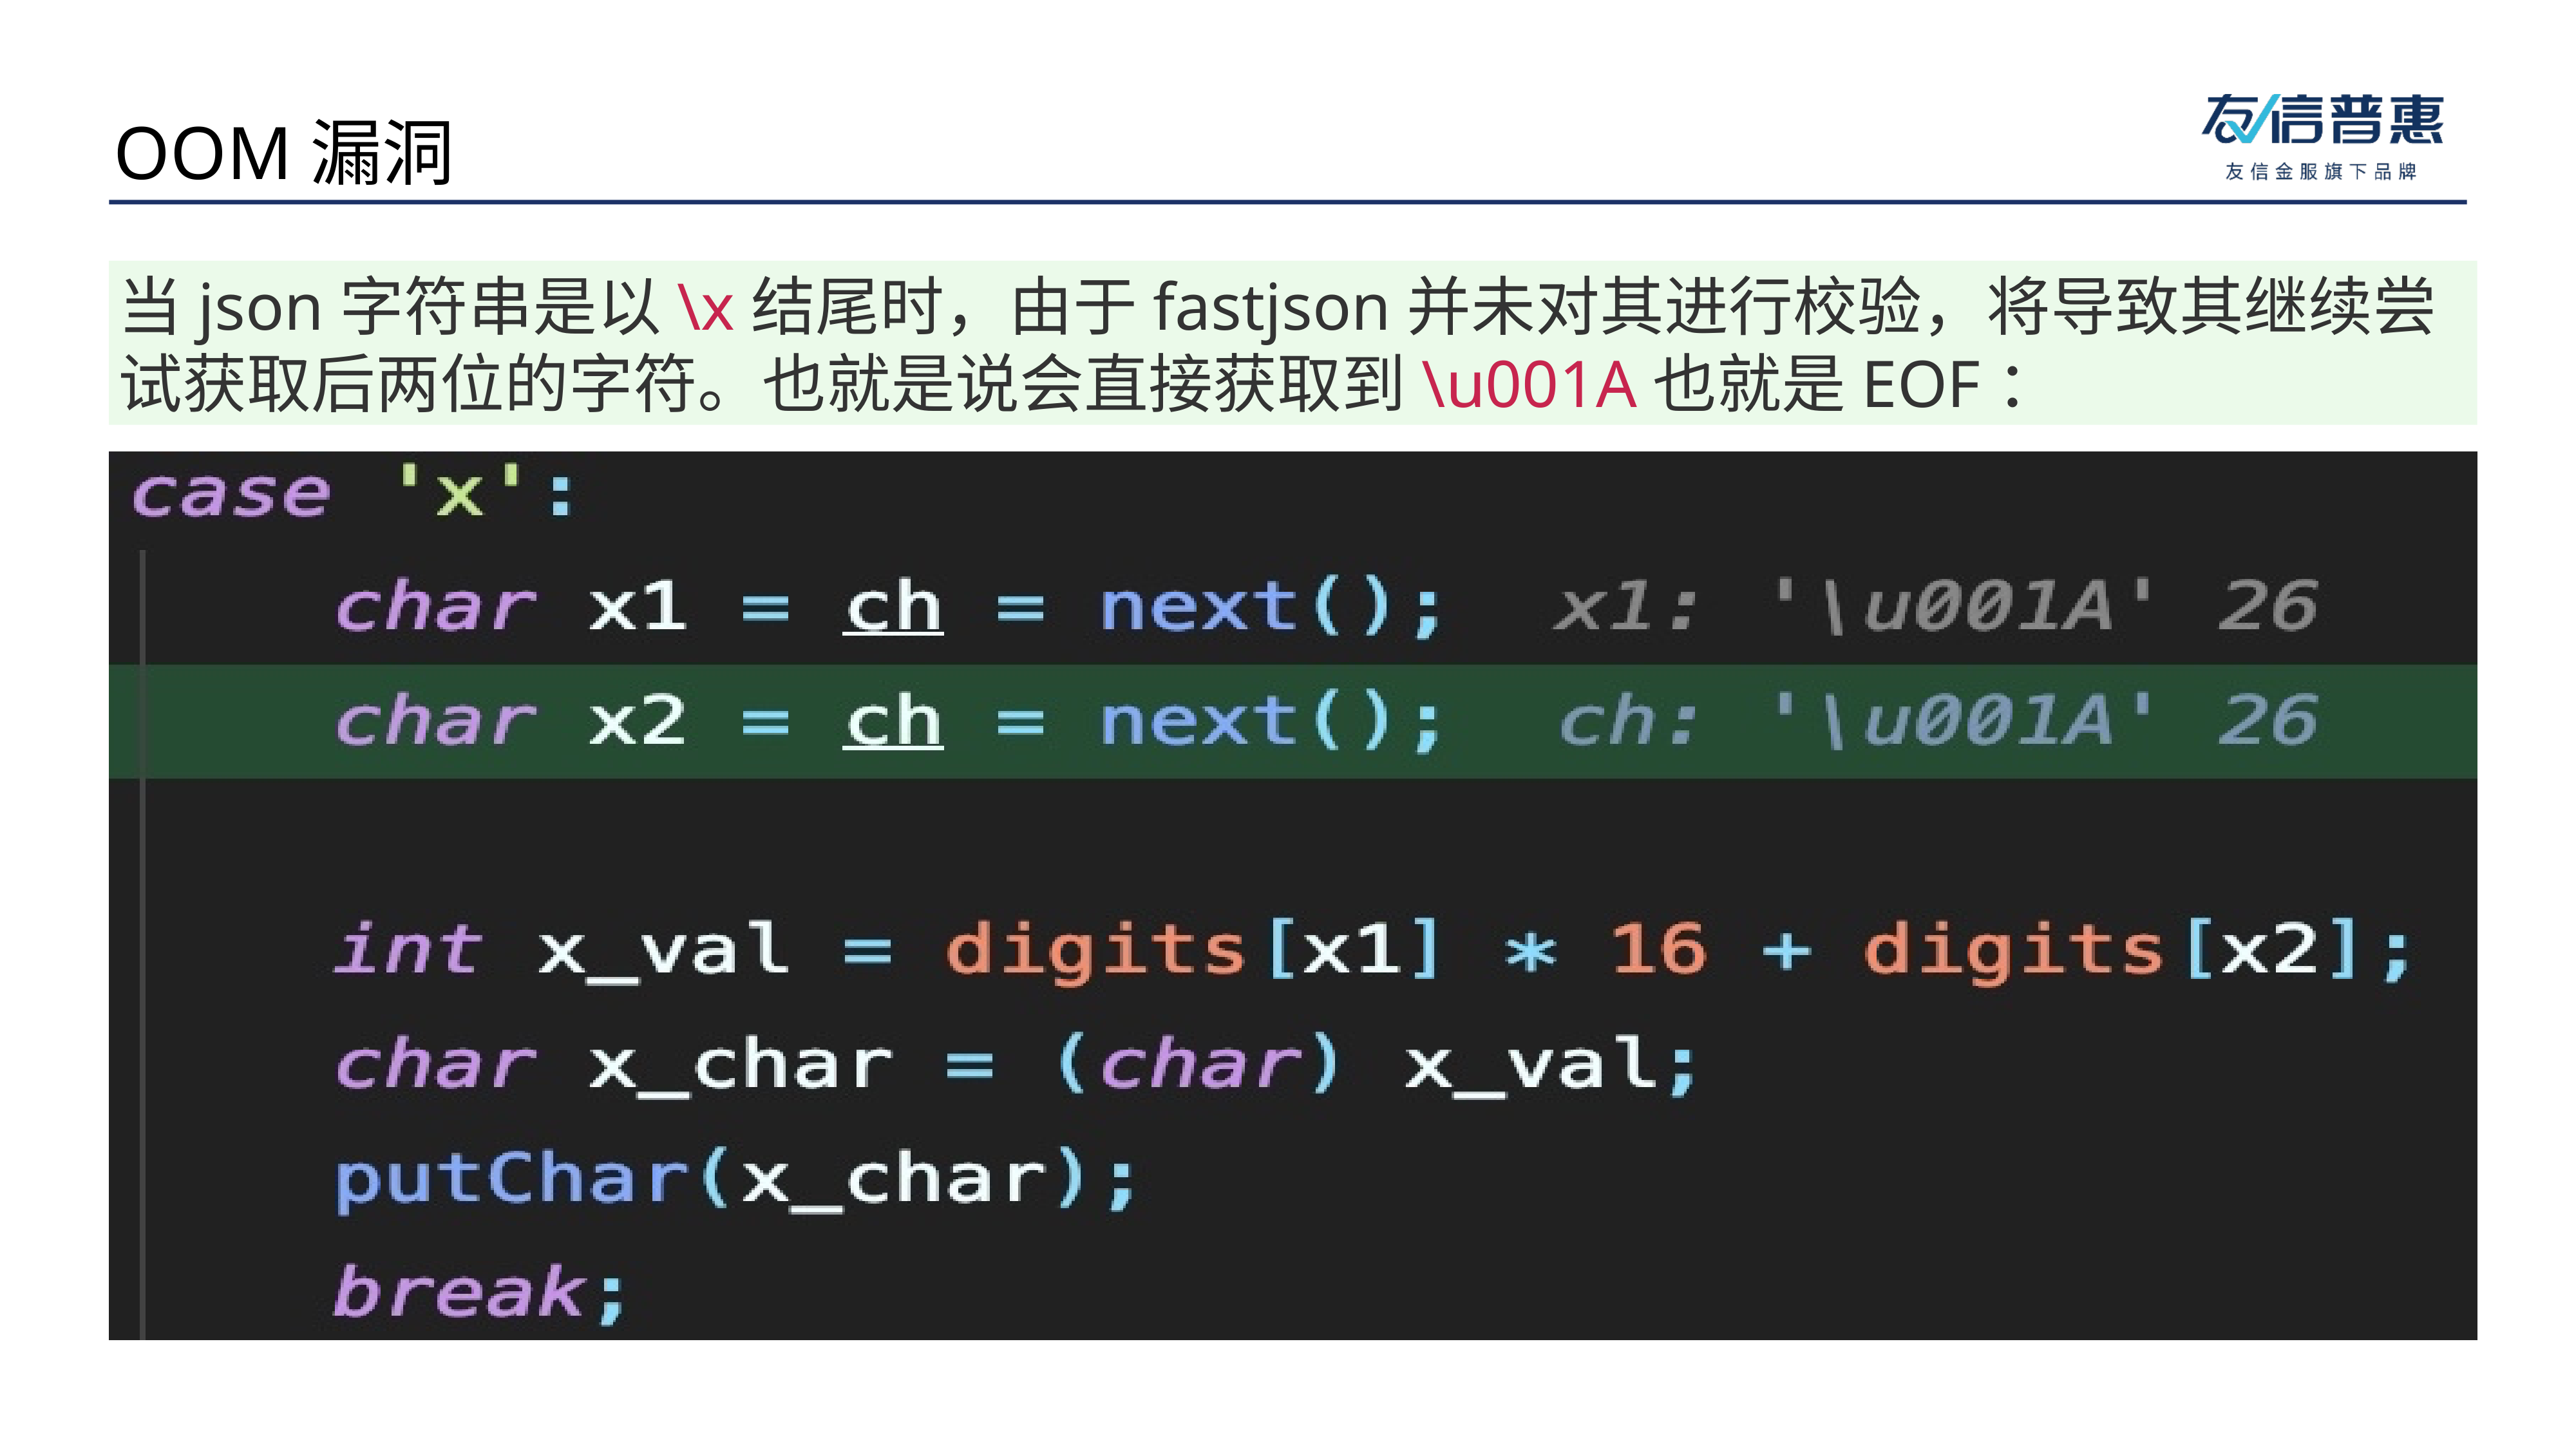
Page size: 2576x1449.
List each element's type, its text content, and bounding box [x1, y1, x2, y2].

picture [2178, 94, 2467, 180]
text_box 当json字符串是以\x结尾时，由于fastjson并未对其进行校验，将导致其继续尝试获取后两位的字符。也就是说会直接获取到\u001A也就是EOF： [109, 260, 2477, 425]
picture [108, 451, 2477, 1340]
text_box OOM漏洞 [109, 58, 835, 200]
